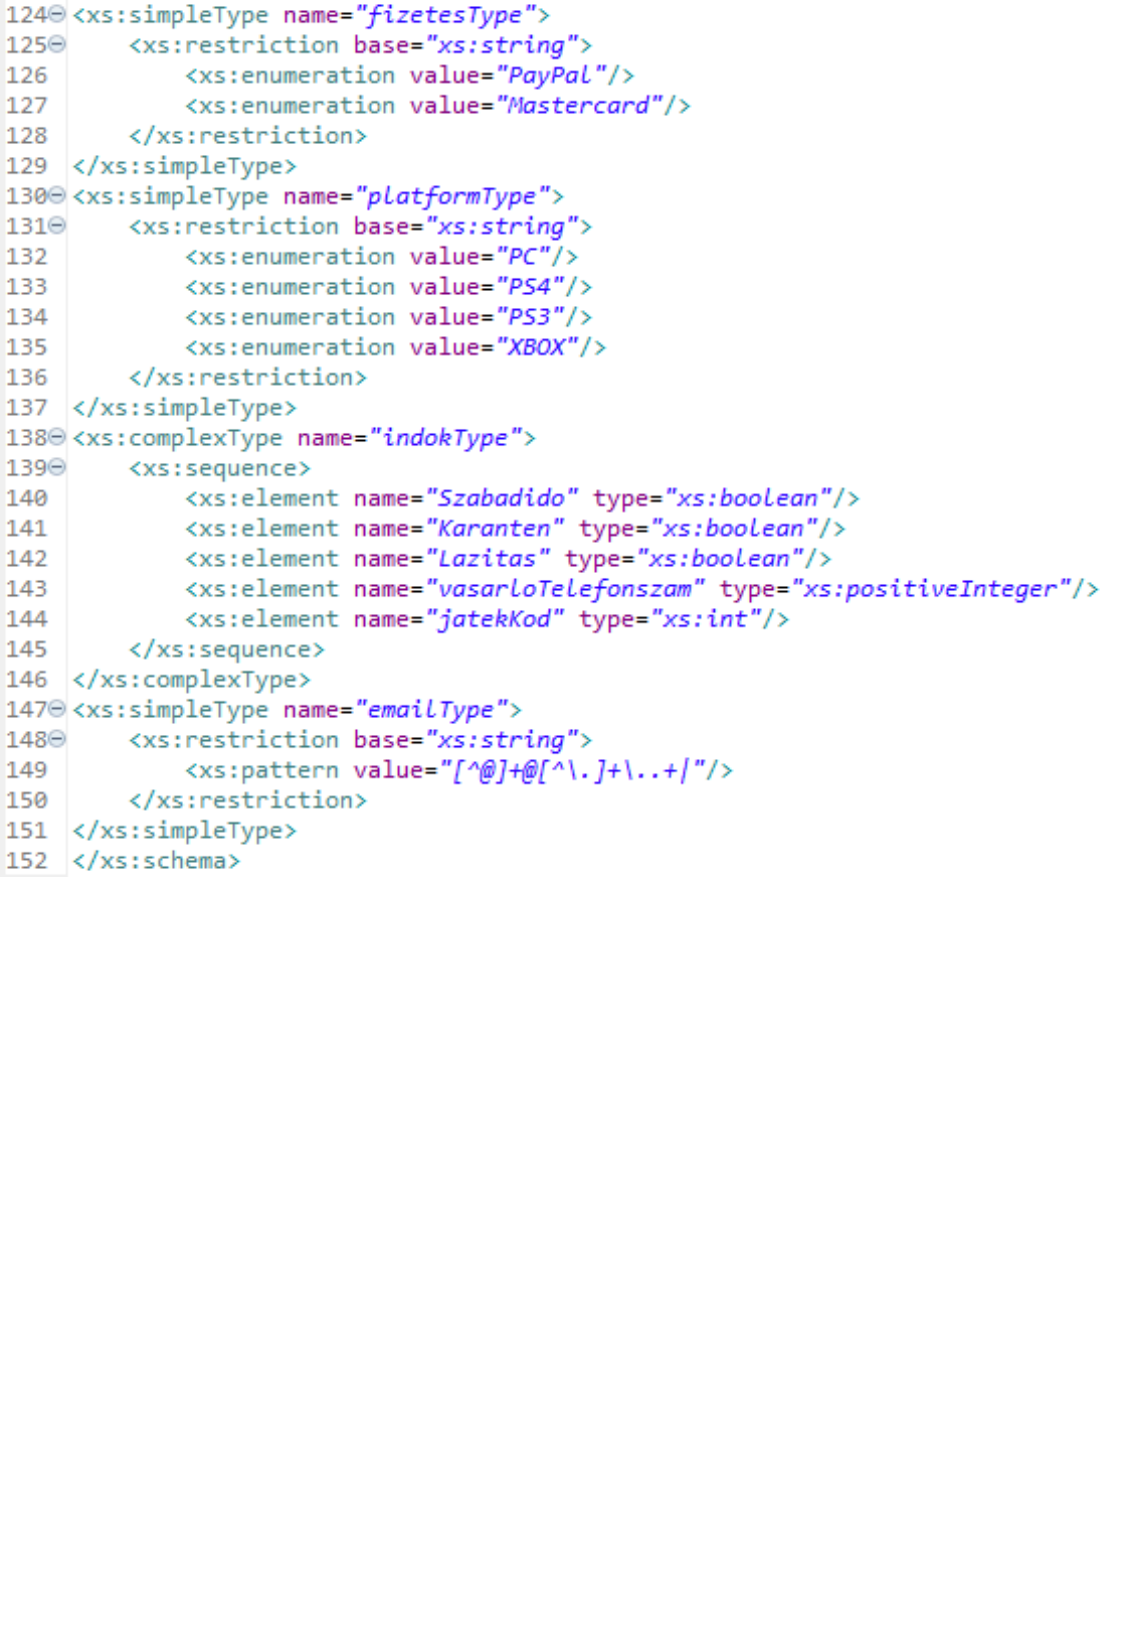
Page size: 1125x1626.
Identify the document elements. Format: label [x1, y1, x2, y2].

picture [0, 0, 1125, 877]
